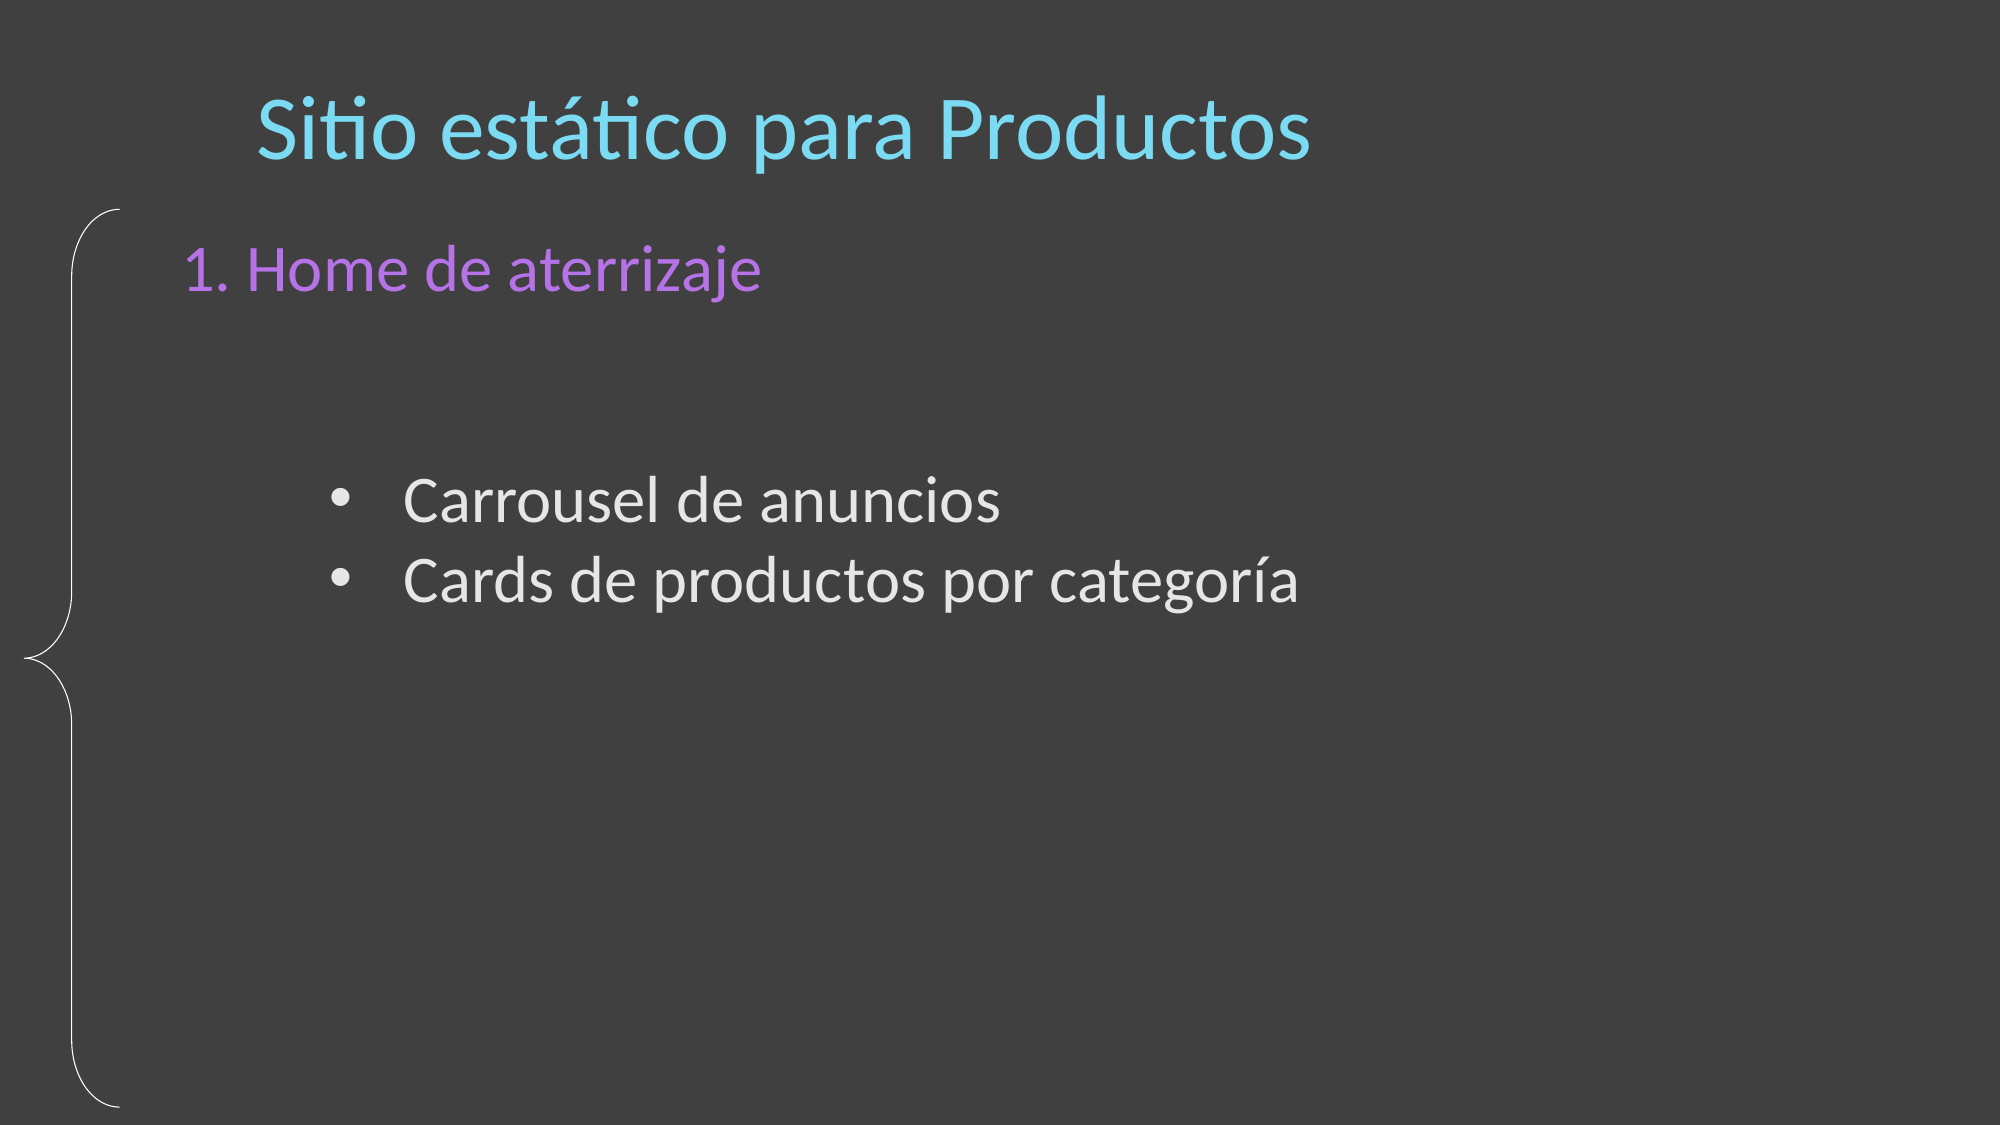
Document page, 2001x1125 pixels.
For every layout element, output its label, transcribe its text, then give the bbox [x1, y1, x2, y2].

text_box 1. Home de aterrizaje [166, 216, 1408, 312]
text_box Sitio estático para Productos [241, 60, 1392, 186]
text_box Carrousel de anuncios Cards de productos por categoría [314, 448, 1686, 624]
text_box [23, 208, 120, 1108]
